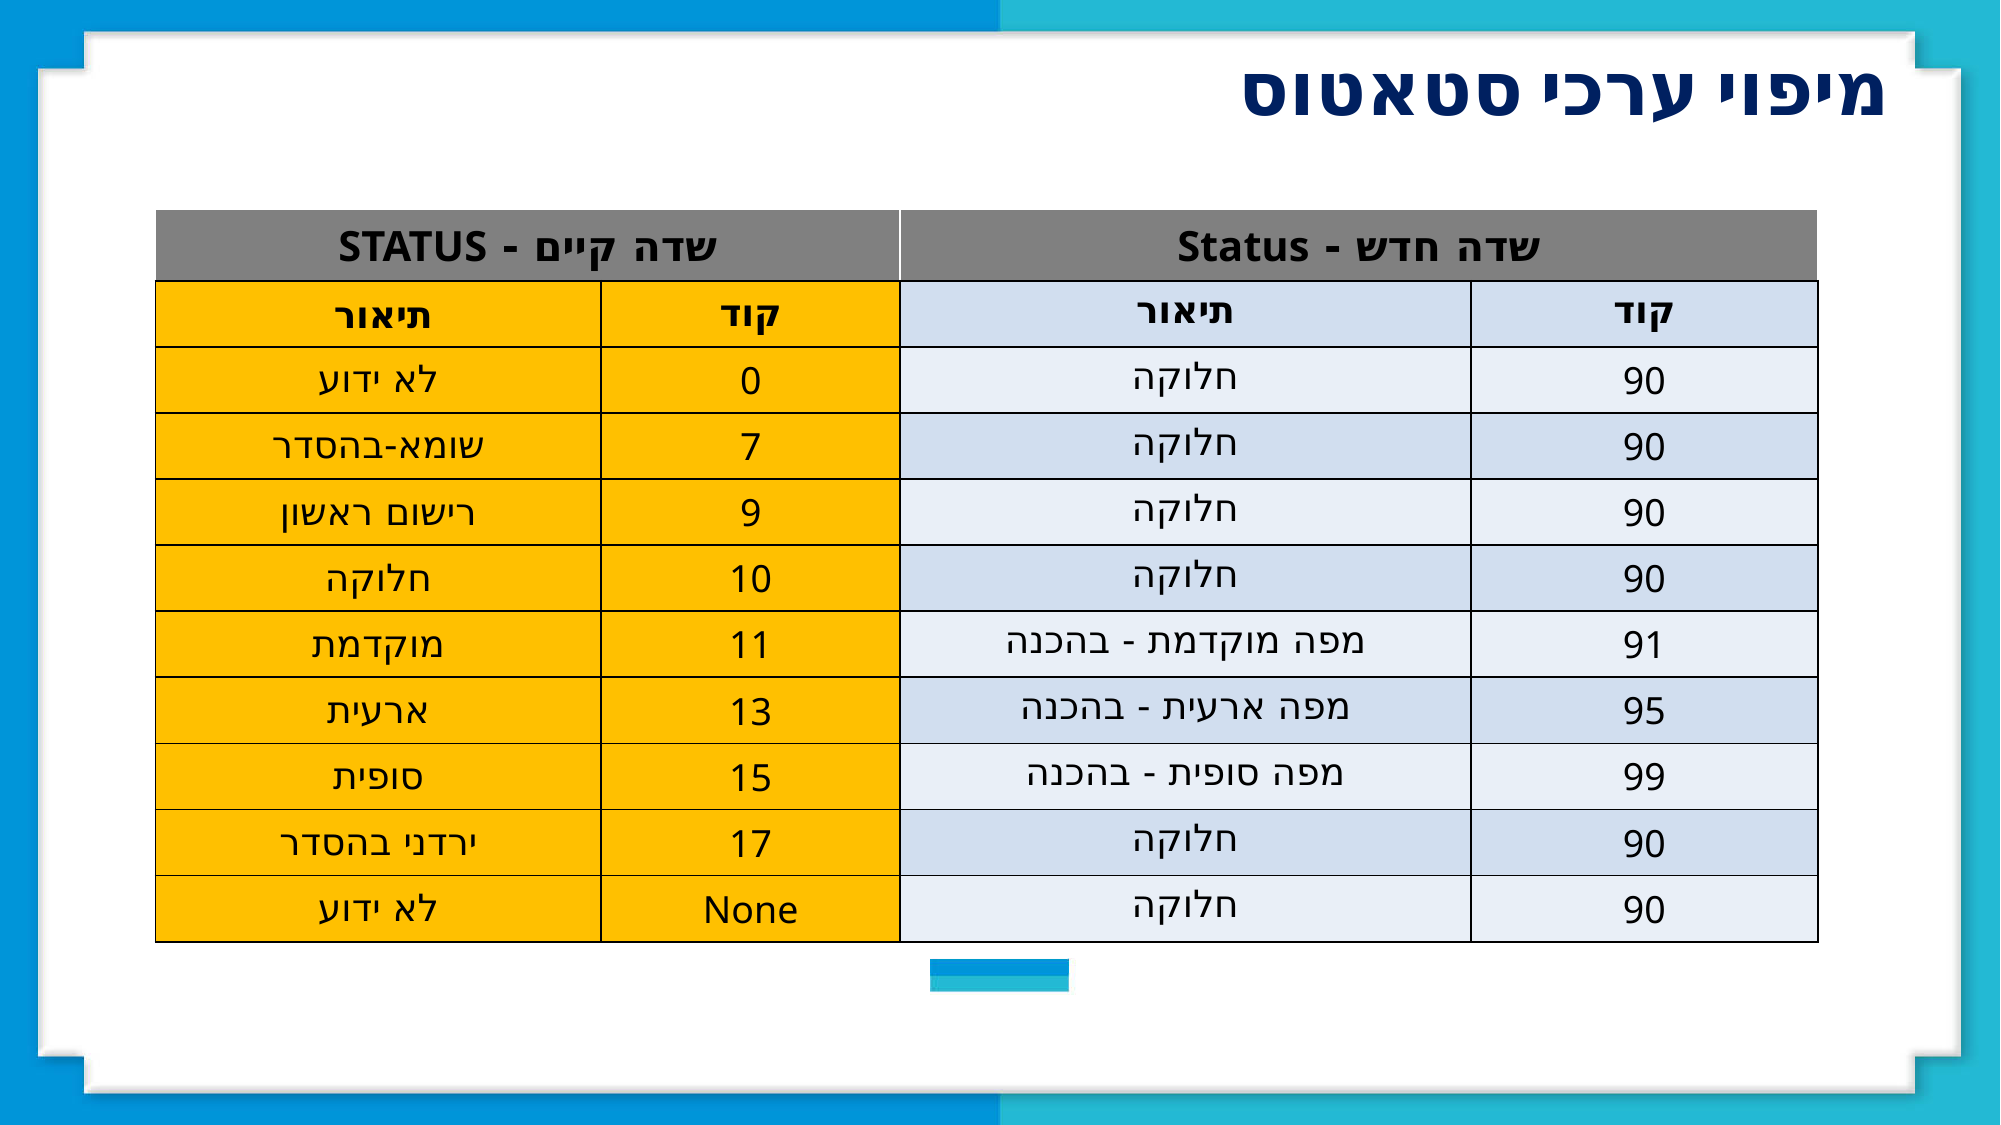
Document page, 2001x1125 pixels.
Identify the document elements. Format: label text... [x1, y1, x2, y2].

table_cell ארעית [156, 678, 600, 743]
table_cell רישום ראשון [156, 480, 600, 544]
table_cell 7 [602, 414, 899, 478]
table_cell 90 [1472, 348, 1817, 412]
table_header שדה חדש - Status [901, 210, 1817, 280]
table_cell קוד [602, 282, 899, 346]
table_cell 10 [602, 546, 899, 610]
table_cell לא ידוע [156, 876, 600, 941]
table_cell 17 [602, 810, 899, 875]
table_cell 90 [1472, 546, 1817, 610]
table_cell 90 [1472, 810, 1817, 875]
text_box מיפוי ערכי סטאטוס [1125, 40, 1906, 143]
table_cell תיאור [156, 282, 600, 346]
picture [38, 0, 2000, 1125]
table_cell 13 [602, 678, 899, 743]
table_cell תיאור [901, 282, 1470, 346]
table_cell 99 [1472, 744, 1817, 809]
table_cell שומא-בהסדר [156, 414, 600, 478]
table_cell מפה ארעית - בהכנה [901, 678, 1470, 743]
table_cell חלוקה [901, 348, 1470, 412]
table_cell סופית [156, 744, 600, 809]
table_cell חלוקה [901, 876, 1470, 941]
table_cell 90 [1472, 876, 1817, 941]
table_cell מפה סופית - בהכנה [901, 744, 1470, 809]
table_cell 90 [1472, 414, 1817, 478]
table_cell לא ידוע [156, 348, 600, 412]
table_cell ירדני בהסדר [156, 810, 600, 875]
table_cell 0 [602, 348, 899, 412]
table_cell קוד [1472, 282, 1817, 346]
table_header שדה קיים - STATUS [156, 210, 899, 280]
table_cell חלוקה [901, 414, 1470, 478]
table_cell חלוקה [156, 546, 600, 610]
table_cell None [602, 876, 899, 941]
table_cell מוקדמת [156, 612, 600, 676]
table_cell חלוקה [901, 480, 1470, 544]
table_cell 91 [1472, 612, 1817, 676]
table_cell מפה מוקדמת - בהכנה [901, 612, 1470, 676]
table_cell חלוקה [901, 546, 1470, 610]
table_cell 11 [602, 612, 899, 676]
table_cell חלוקה [901, 810, 1470, 875]
table_cell 15 [602, 744, 899, 809]
table_cell 9 [602, 480, 899, 544]
table_cell 90 [1472, 480, 1817, 544]
table_cell 95 [1472, 678, 1817, 743]
